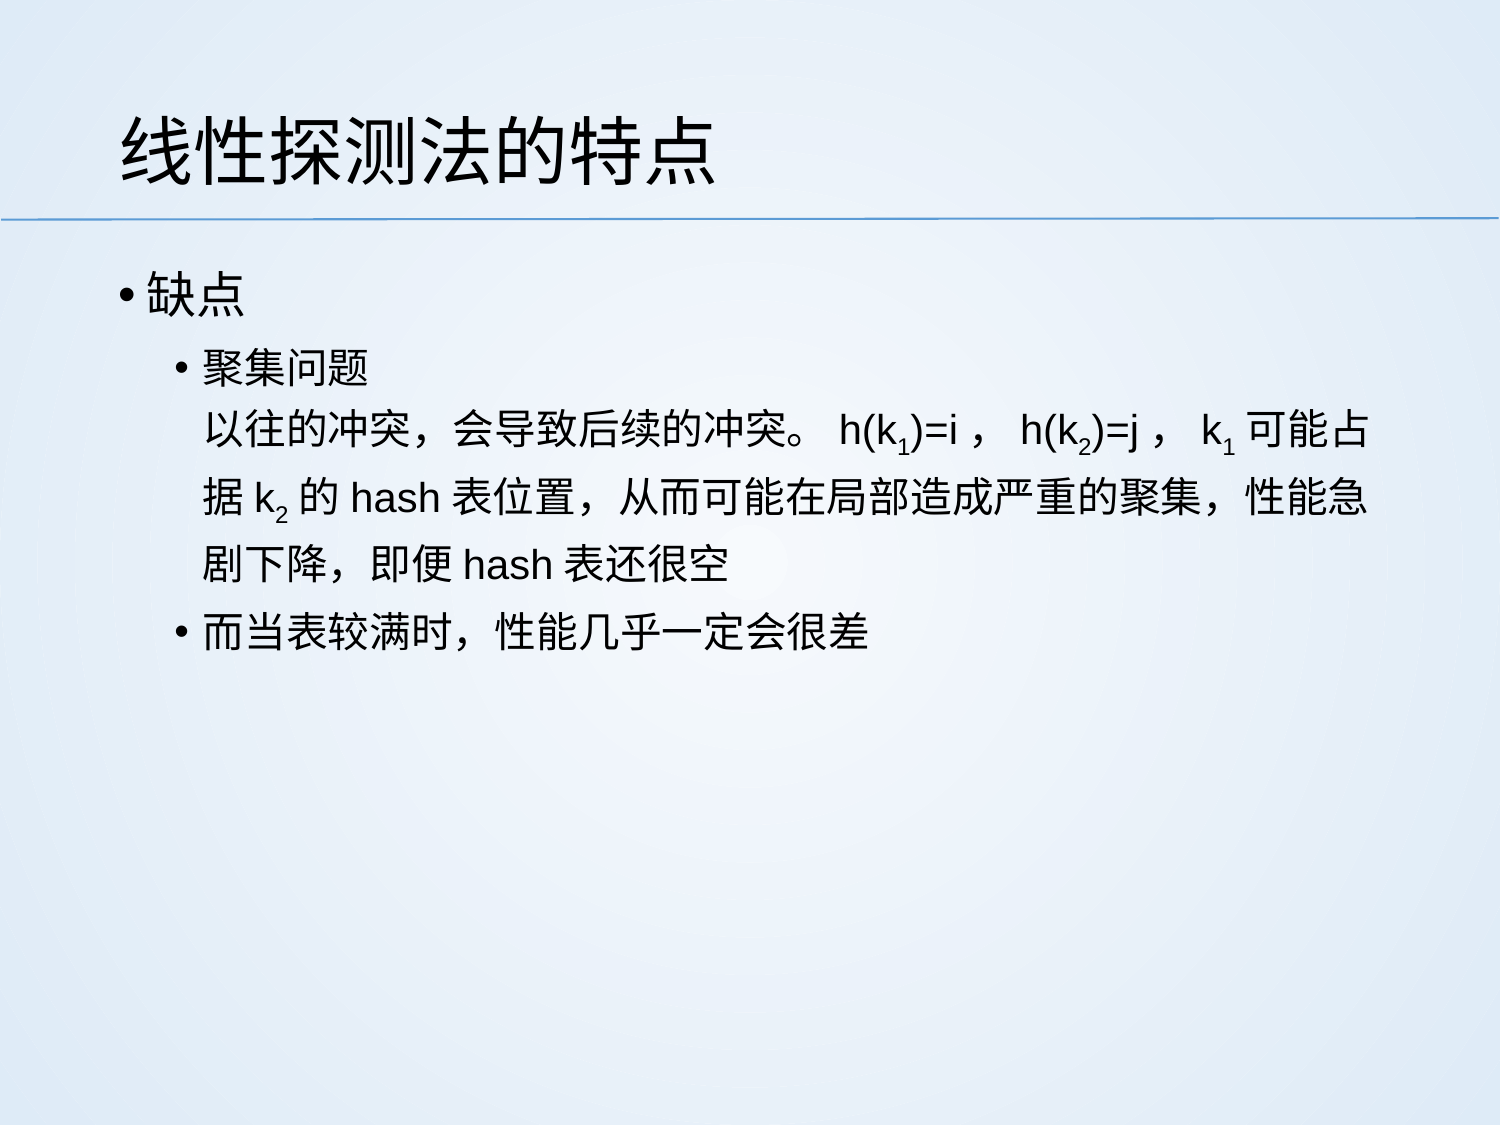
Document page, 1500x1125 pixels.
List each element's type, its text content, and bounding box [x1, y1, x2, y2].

title 线性探测法的特点 [103, 59, 1397, 223]
list 缺点 聚集问题 以往的冲突，会导致后续的冲突。h(k1)=i，h(k2)=j，k1可能占据k2的hash表位置，从而可能在局部造成严重的聚集，性能急剧下降，即便hash表还很空 而当表较满时，性能几乎一定会很差 [103, 244, 1397, 1014]
